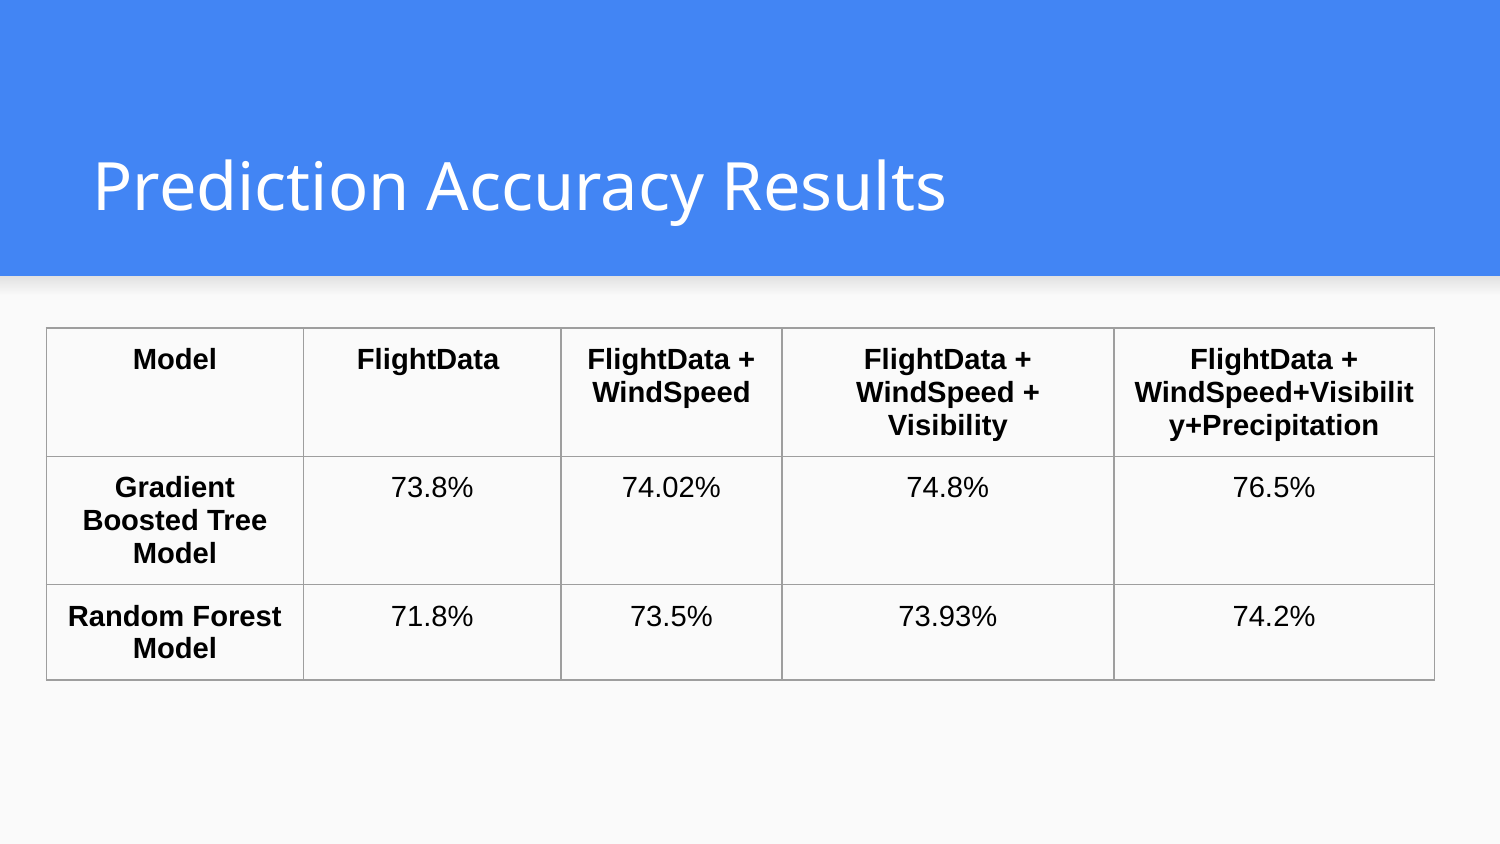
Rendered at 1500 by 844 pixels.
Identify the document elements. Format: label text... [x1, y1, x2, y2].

table_cell 74.2% [1115, 585, 1434, 679]
table_cell 76.5% [1115, 457, 1434, 584]
table_cell Random Forest Model [47, 585, 303, 679]
table_cell Gradient Boosted Tree Model [47, 457, 303, 584]
table_header FlightData [304, 329, 560, 456]
table_header Model [47, 329, 303, 456]
table_cell 73.8% [304, 457, 560, 584]
table_cell 74.8% [783, 457, 1113, 584]
title Prediction Accuracy Results [77, 121, 1427, 248]
table_cell 71.8% [304, 585, 560, 679]
table_cell 73.5% [562, 585, 781, 679]
table_cell 73.93% [783, 585, 1113, 679]
table_cell 74.02% [562, 457, 781, 584]
table_header FlightData + WindSpeed+Visibility+Precipitation [1115, 329, 1434, 456]
table_header FlightData + WindSpeed [562, 329, 781, 456]
table_header FlightData + WindSpeed + Visibility [783, 329, 1113, 456]
